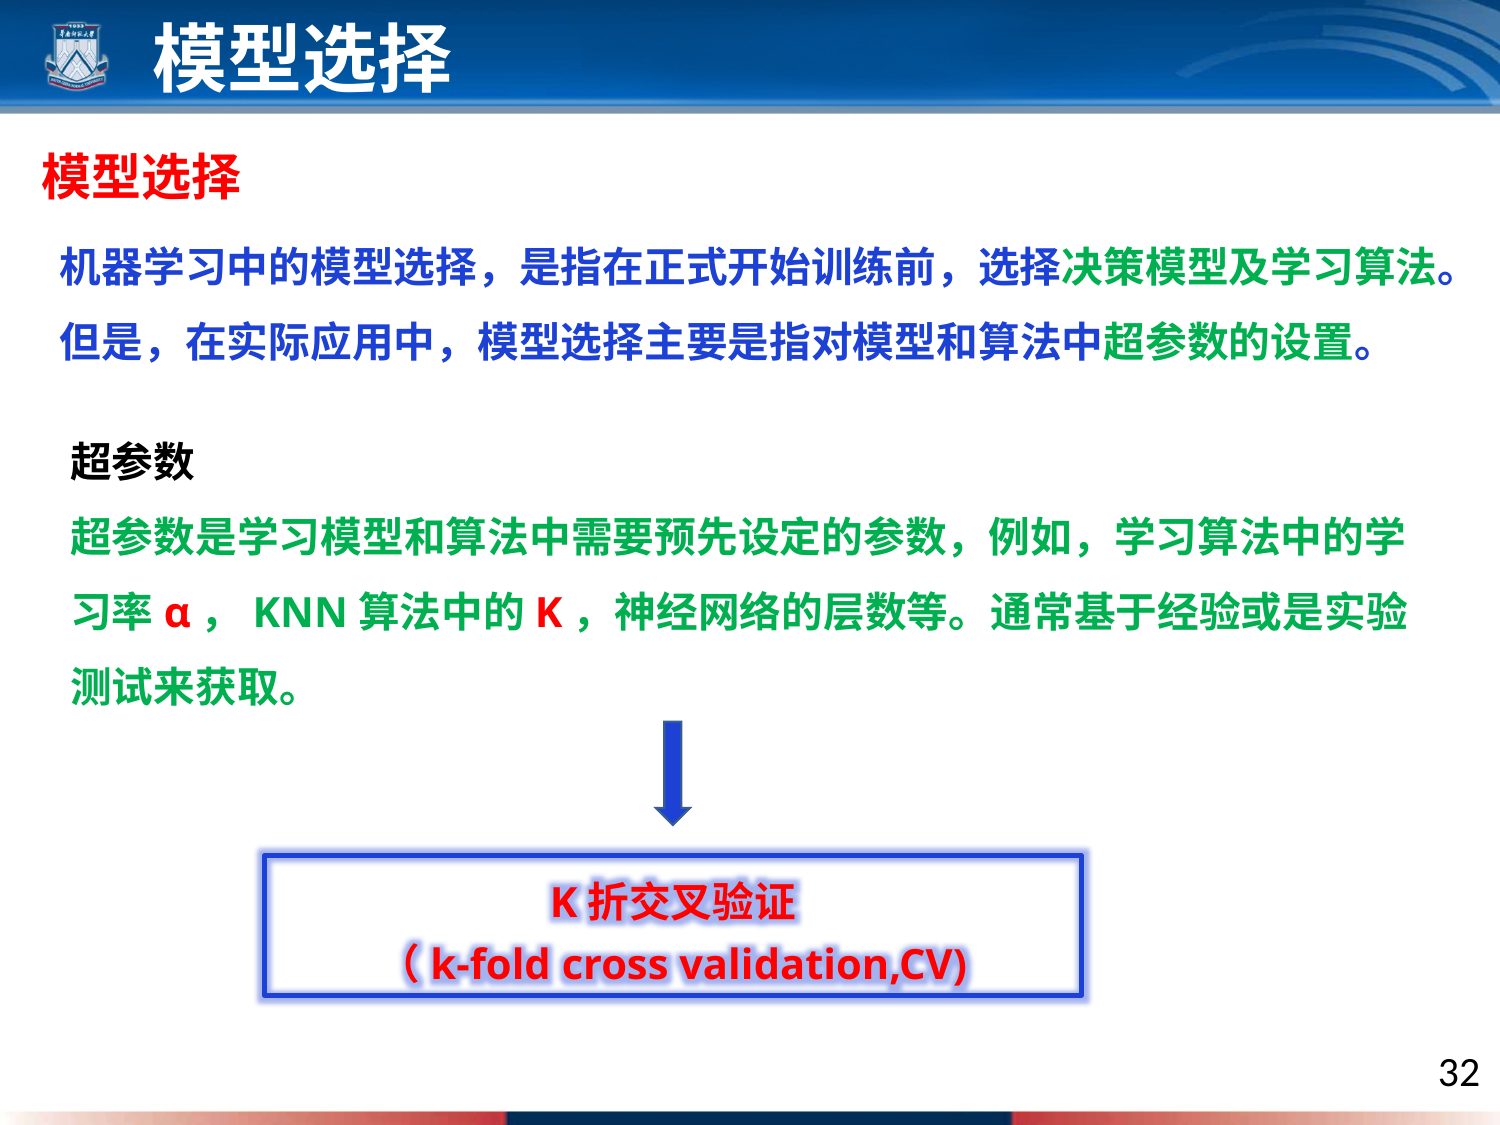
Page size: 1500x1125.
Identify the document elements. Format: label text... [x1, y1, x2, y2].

text_box 机器学习中的模型选择，是指在正式开始训练前，选择决策模型及学习算法。但是，在实际应用中，模型选择主要是指对模型和算法中超参数的设置。 [45, 208, 1472, 374]
text_box 超参数 超参数是学习模型和算法中需要预先设定的参数，例如，学习算法中的学习率α，KNN算法中的K，神经网络的层数等。通常基于经验或是实验测试来获取。 [55, 403, 1445, 719]
picture [0, 0, 1500, 1125]
text_box 模型选择 [137, 0, 1413, 158]
text_box [653, 720, 693, 827]
text_box 模型选择 [26, 108, 454, 213]
text_box K折交叉验证 （k-fold cross validation,CV) [264, 855, 1082, 996]
